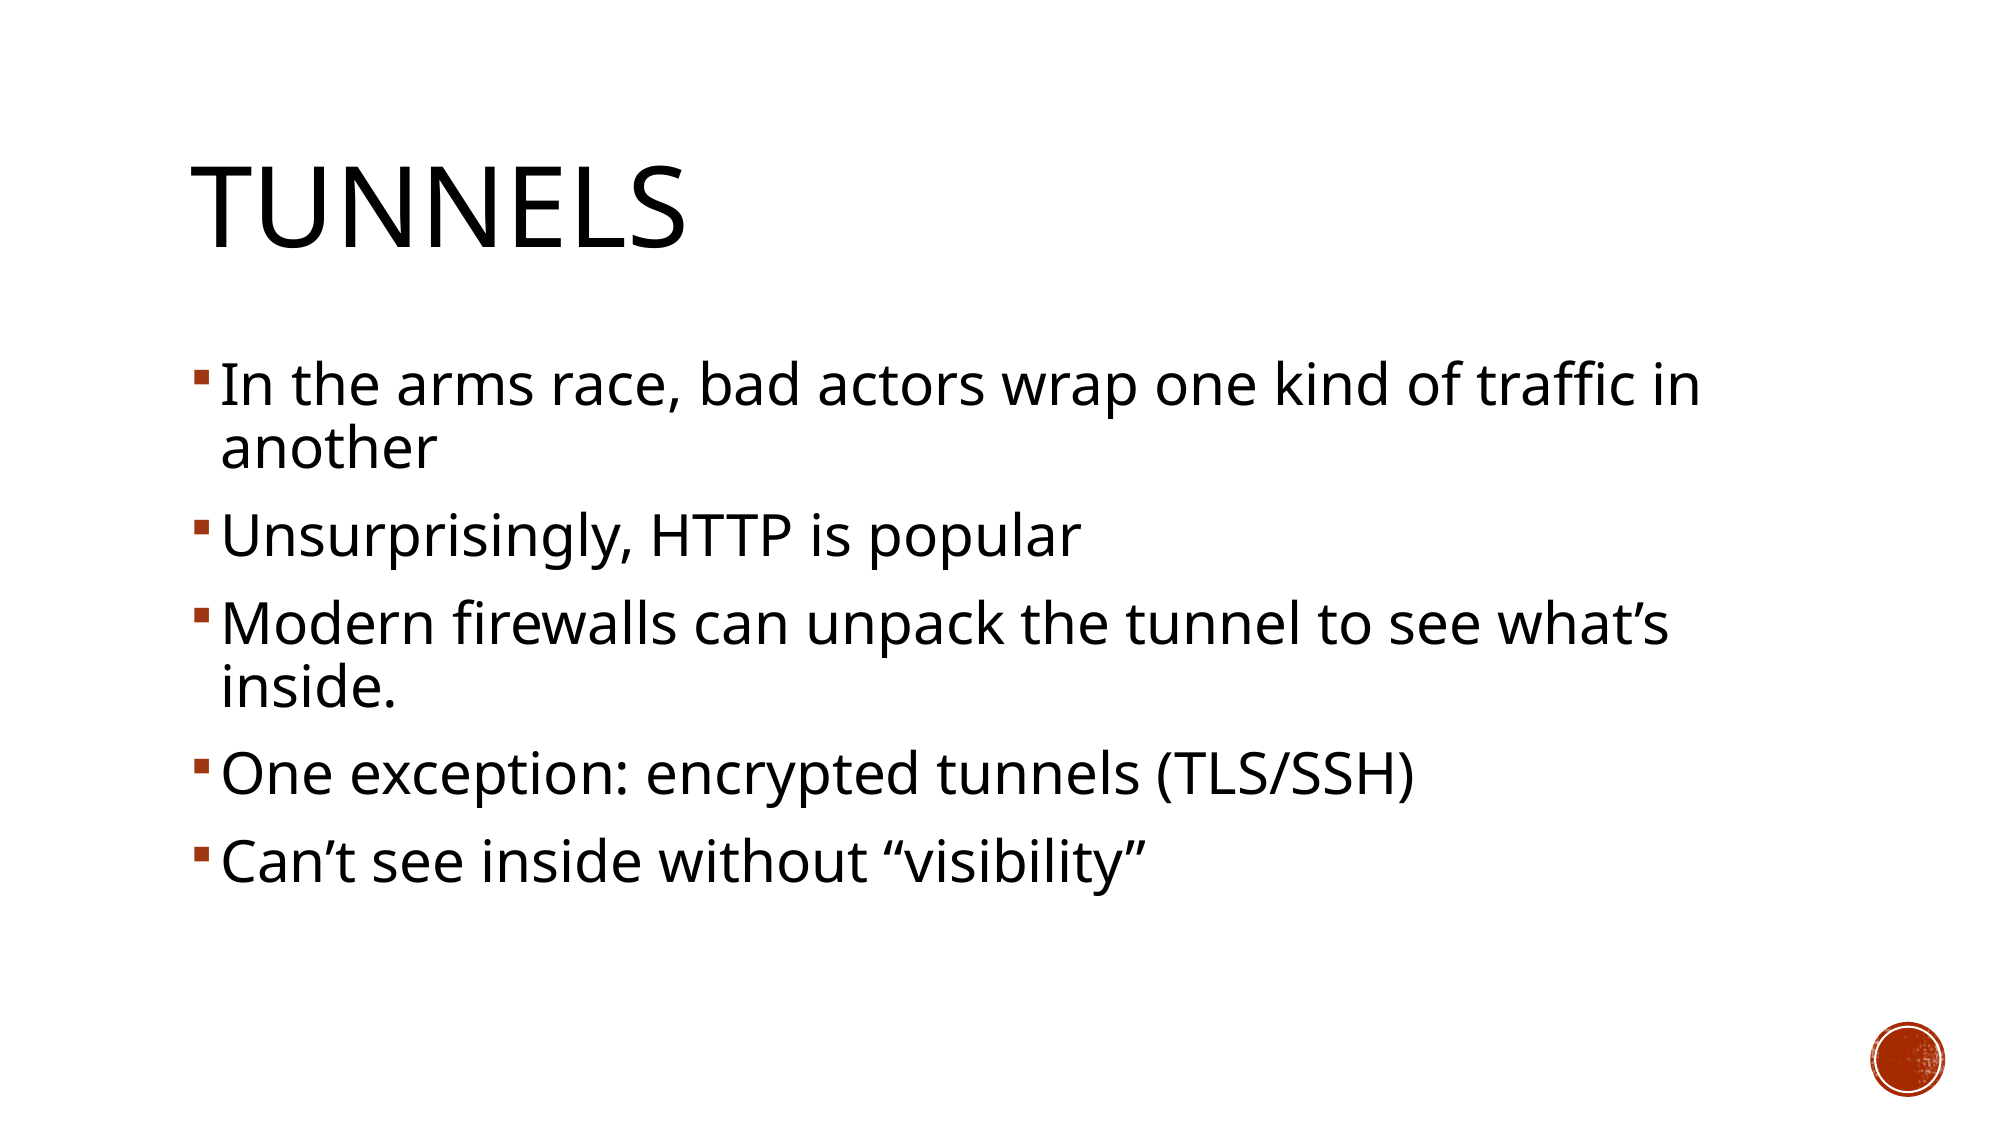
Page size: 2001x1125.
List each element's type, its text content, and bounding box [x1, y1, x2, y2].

list In the arms race, bad actors wrap one kind of traffic in another Unsurprisingly, HTTP is popular Modern firewalls can unpack the tunnel to see what’s inside. One exception: encrypted tunnels (TLS/SSH) Can’t see inside without “visibility” [175, 348, 1826, 1013]
title Tunnels [175, 79, 1826, 344]
